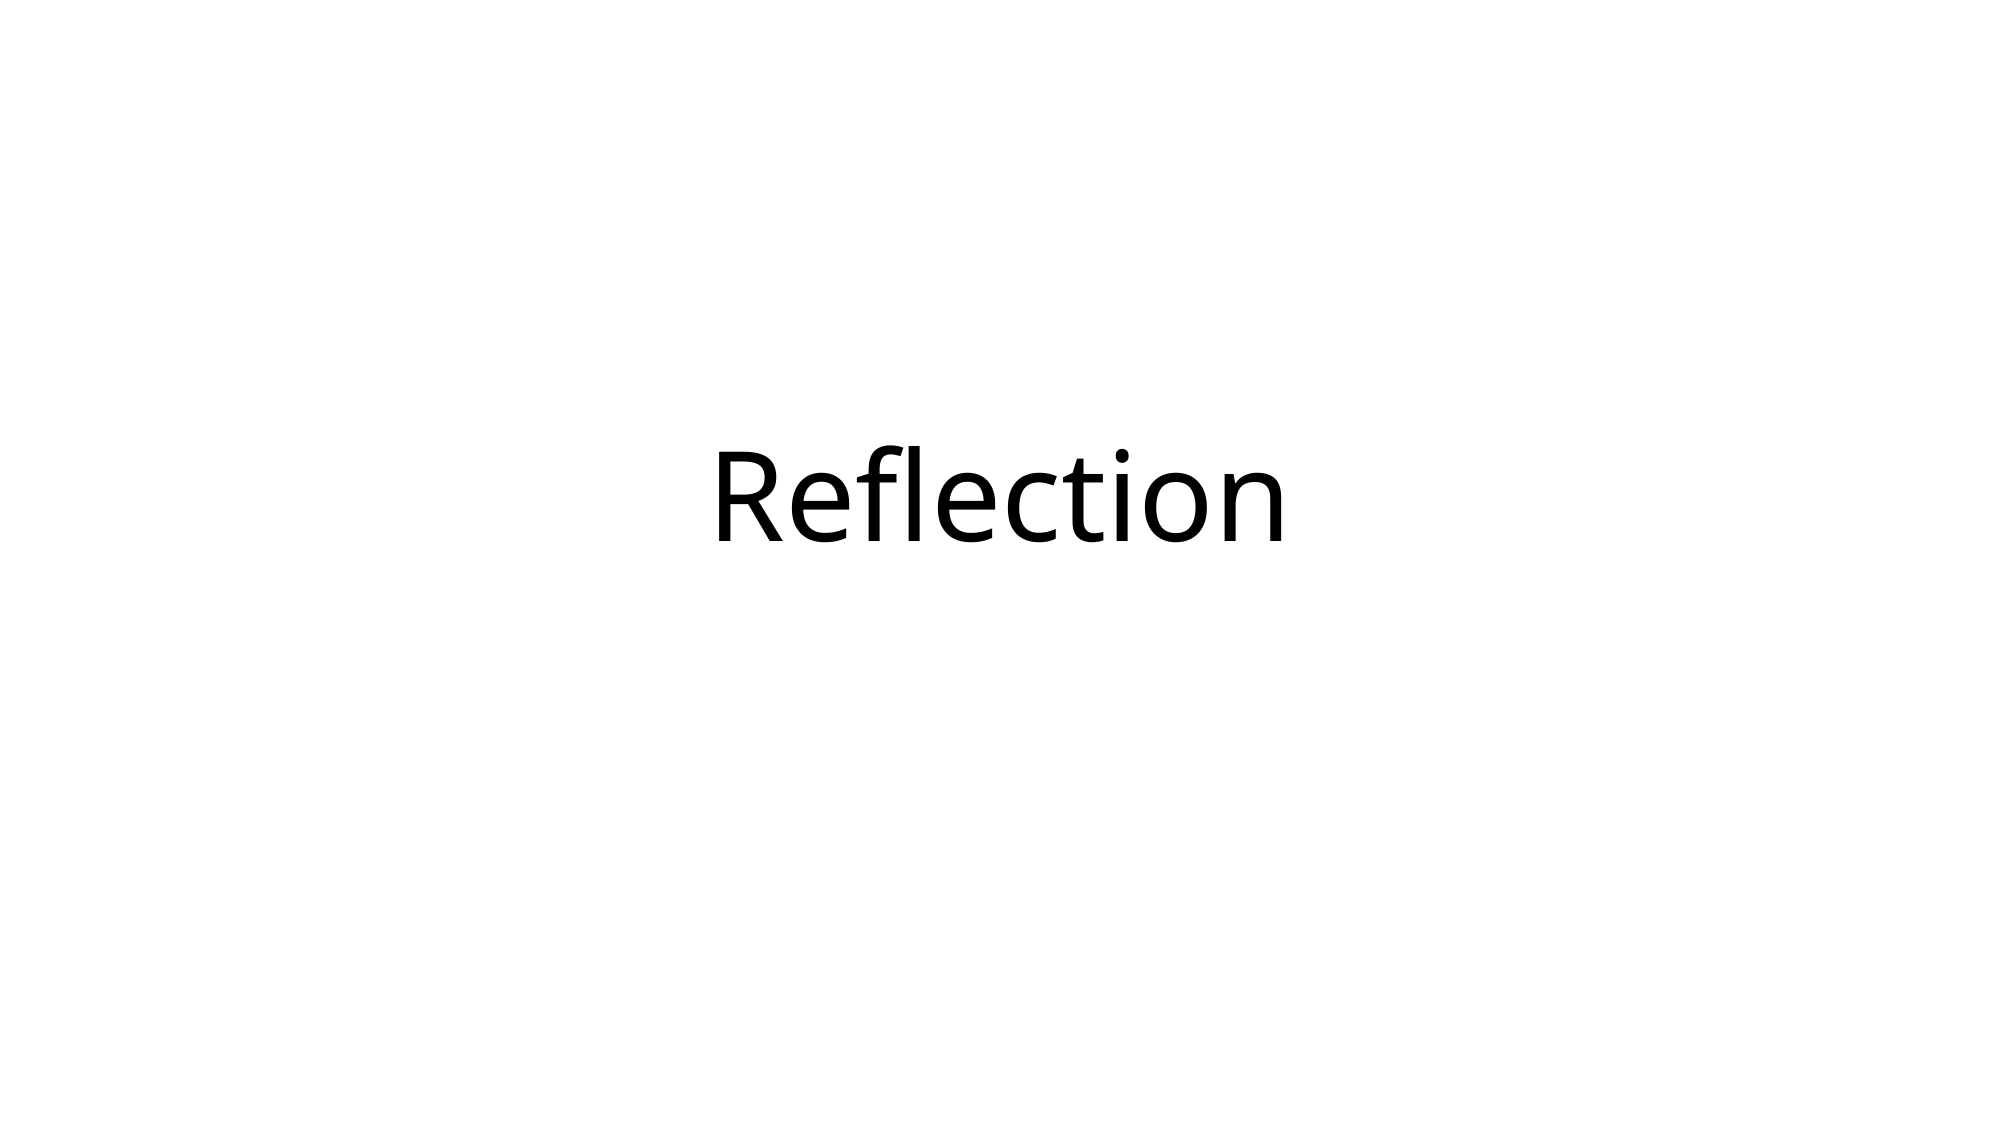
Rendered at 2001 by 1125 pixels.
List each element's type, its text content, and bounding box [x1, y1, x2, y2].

title Reflection [249, 184, 1750, 576]
